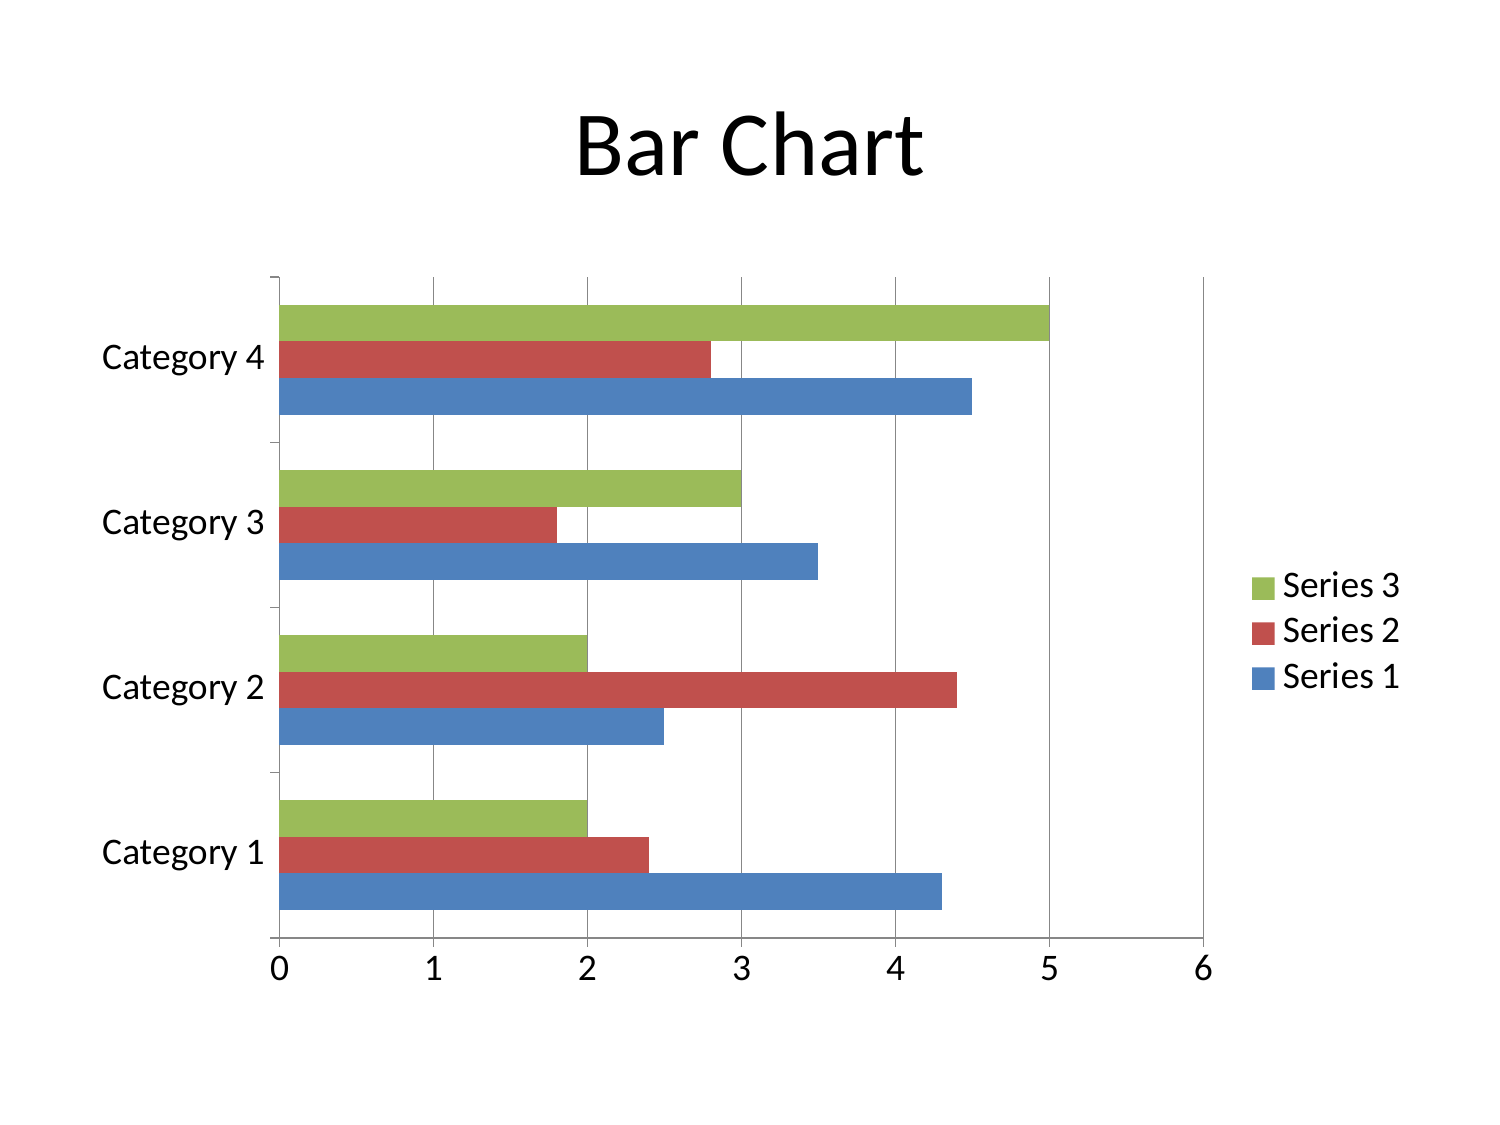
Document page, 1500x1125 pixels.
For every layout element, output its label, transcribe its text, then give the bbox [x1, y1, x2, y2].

chart [74, 262, 1426, 1006]
title Bar Chart [75, 45, 1425, 233]
